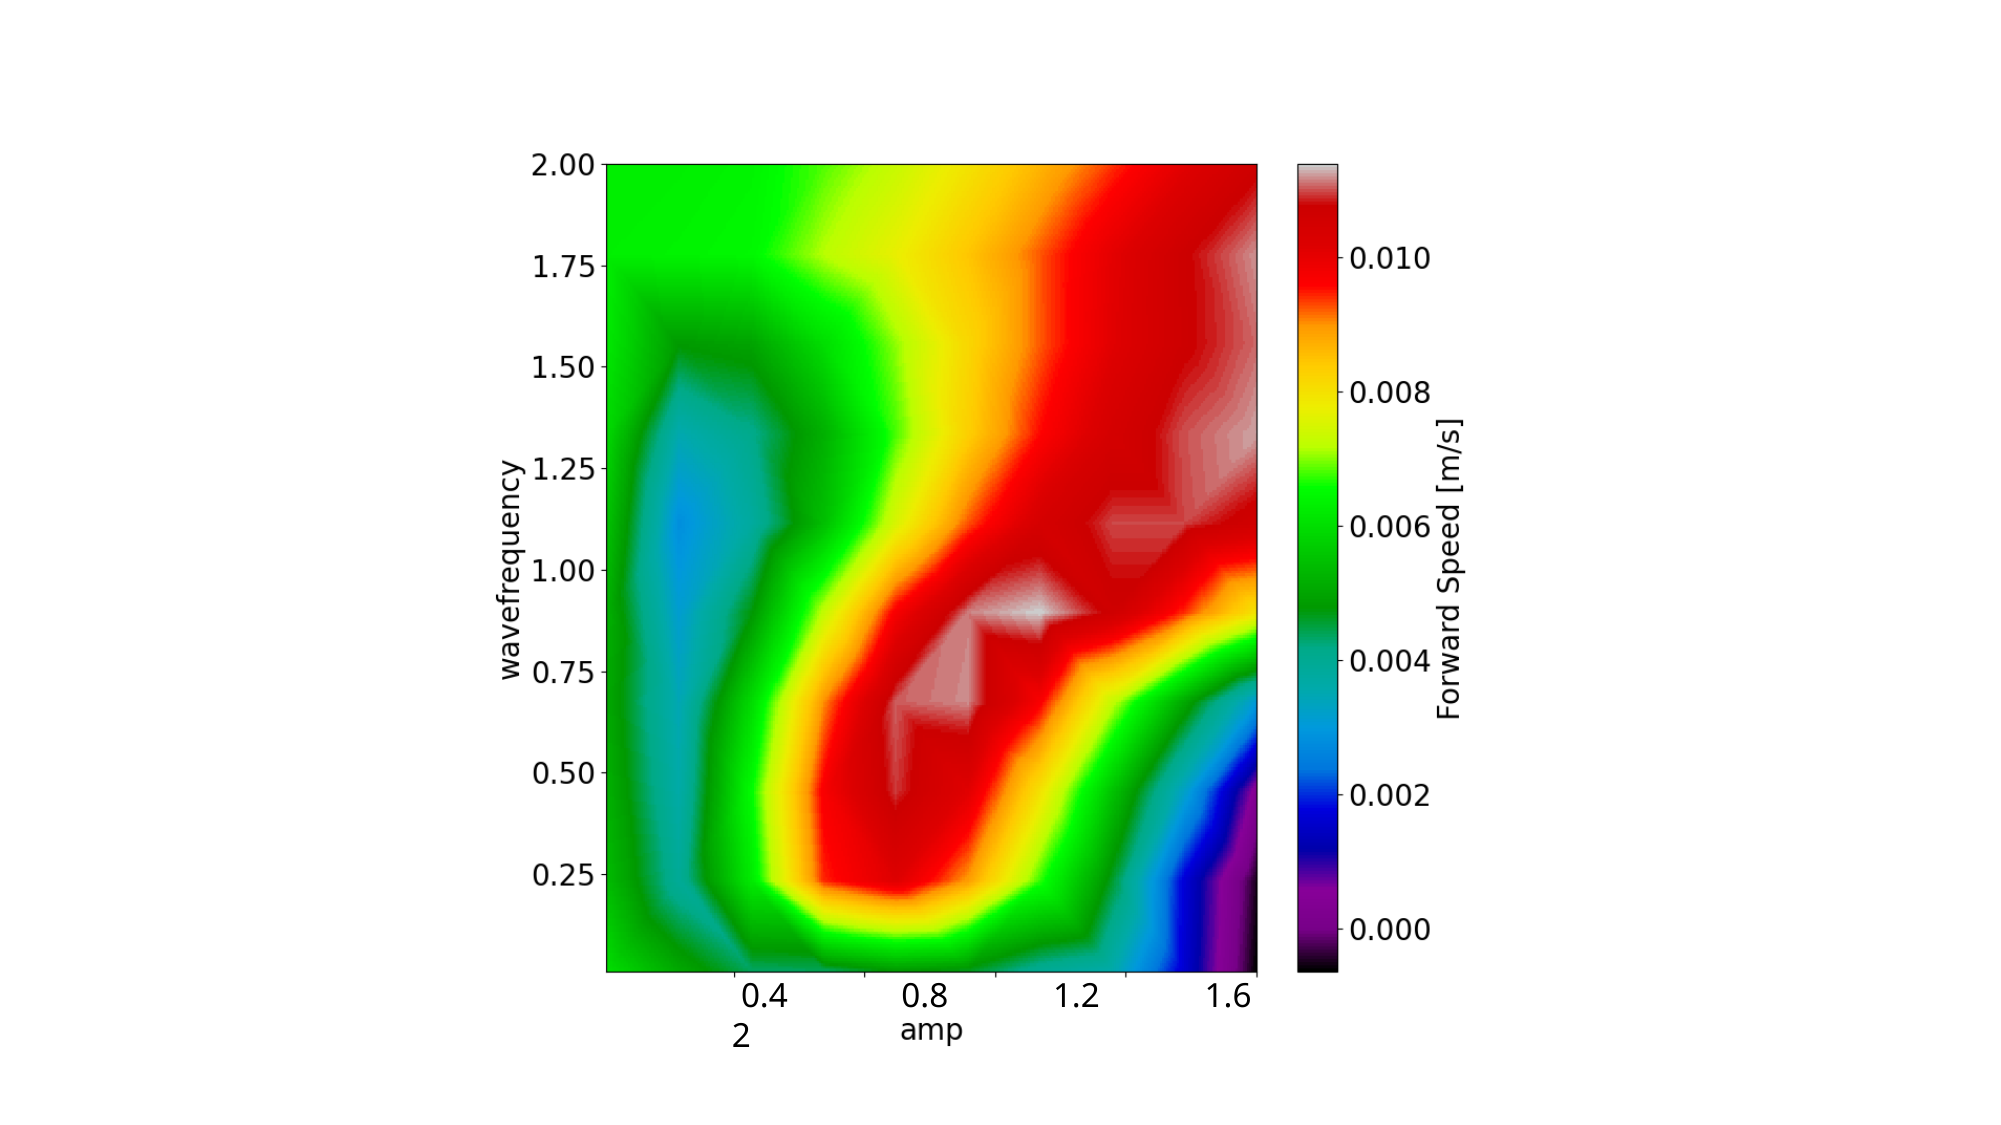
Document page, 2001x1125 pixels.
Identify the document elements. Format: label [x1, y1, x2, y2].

picture [475, 37, 1525, 1087]
